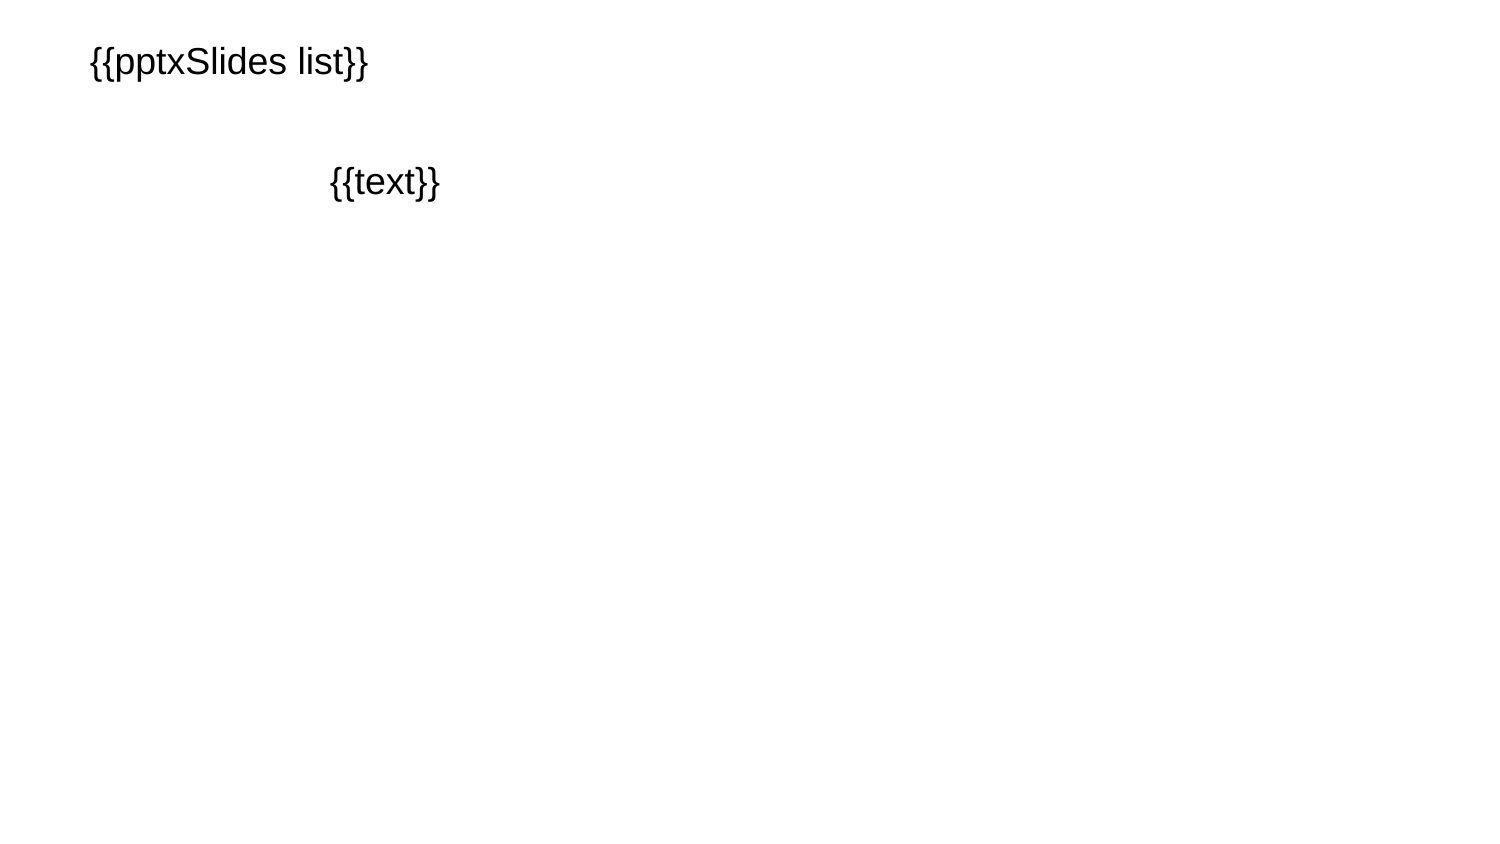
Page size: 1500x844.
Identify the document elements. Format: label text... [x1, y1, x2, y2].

text_box {{pptxSlides list}} [75, 30, 885, 87]
text_box {{text}} [315, 149, 720, 206]
